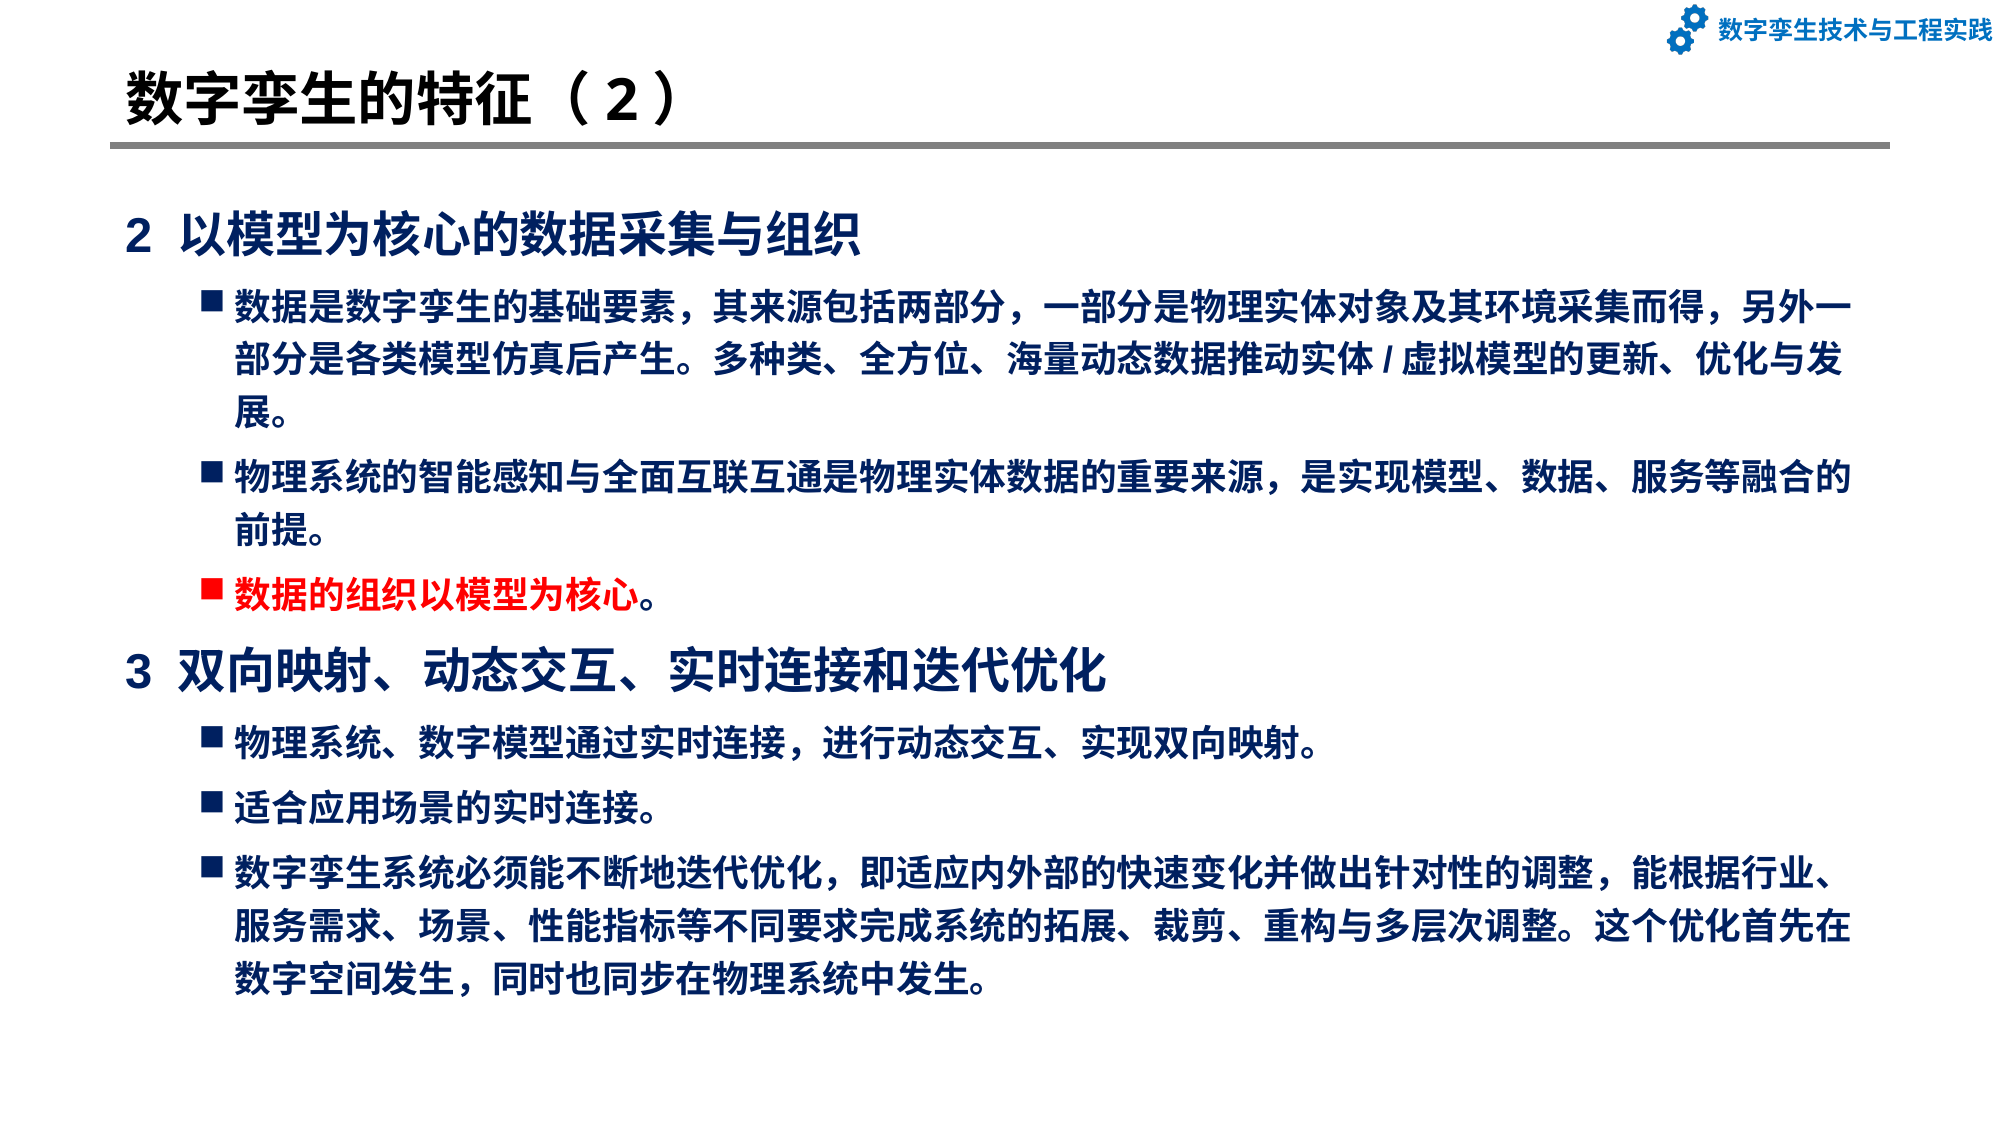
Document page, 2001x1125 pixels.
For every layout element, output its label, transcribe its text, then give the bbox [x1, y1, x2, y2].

list 2 以模型为核心的数据采集与组织 数据是数字孪生的基础要素，其来源包括两部分，一部分是物理实体对象及其环境采集而得，另外一部分是各类模型仿真后产生。多种类、全方位、海量动态数据推动实体/虚拟模型的更新、优化与发展。 物理系统的智能感知与全面互联互通是物理实体数据的重要来源，是实现模型、数据、服务等融合的前提。 数据的组织以模型为核心。 3 双向映射、动态交互、实时连接和迭代优化 物理系统、数字模型通过实时连接，进行动态交互、实现双向映射。 适合应用场景的实时连接。 数字孪生系统必须能不断地迭代优化，即适应内外部的快速变化并做出针对性的调整，能根据行业、服务需求、场景、性能指标等不同要求完成系统的拓展、裁剪、重构与多层次调整。这个优化首先在数字空间发生，同时也同步在物理系统中发生。 [109, 184, 1890, 1008]
title 数字孪生的特征（2） [109, 0, 1890, 142]
